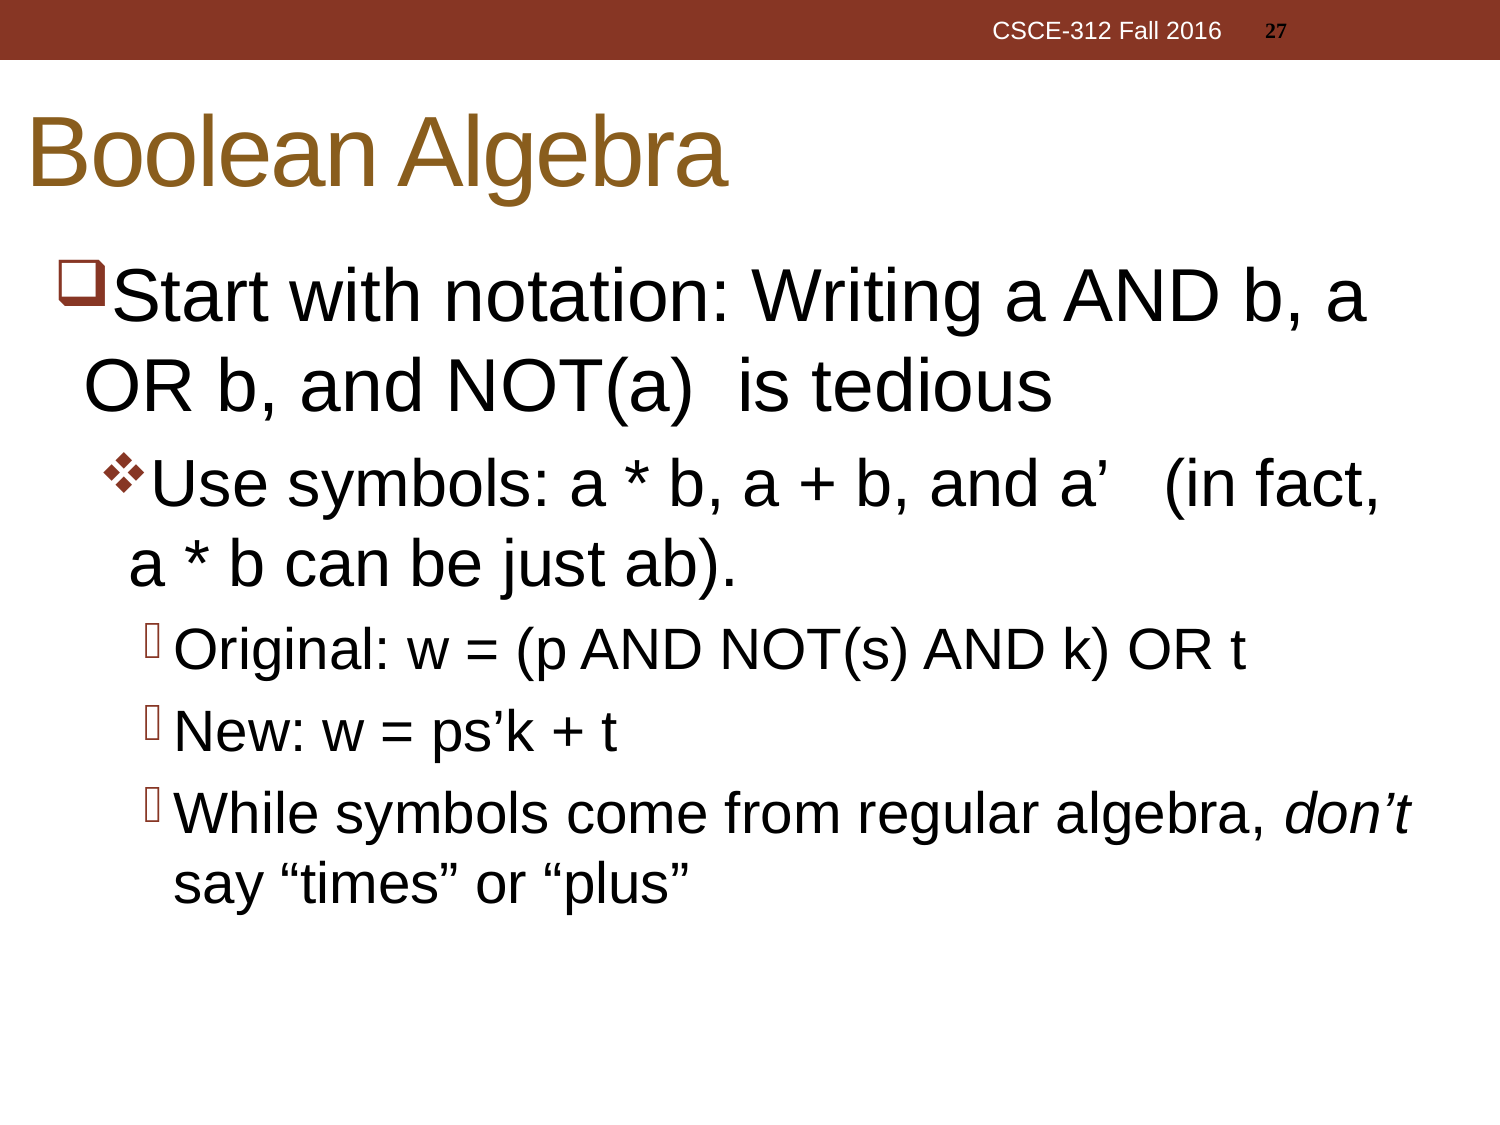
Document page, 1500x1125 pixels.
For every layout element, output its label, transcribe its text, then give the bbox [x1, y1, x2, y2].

title Boolean Algebra [10, 64, 1361, 228]
list Start with notation: Writing a AND b, a OR b, and NOT(a) is tedious Use symbols: a * b, a + b, and a’ (in fact, a * b can be just ab). Original: w = (p AND NOT(s) AND k) OR t New: w = ps’k + t While symbols come from regular algebra, don’t say “times” or “plus” [38, 239, 1446, 671]
footer CSCE-312 Fall 2016 [562, 3, 1238, 57]
slide_number 27 [1250, 3, 1425, 57]
